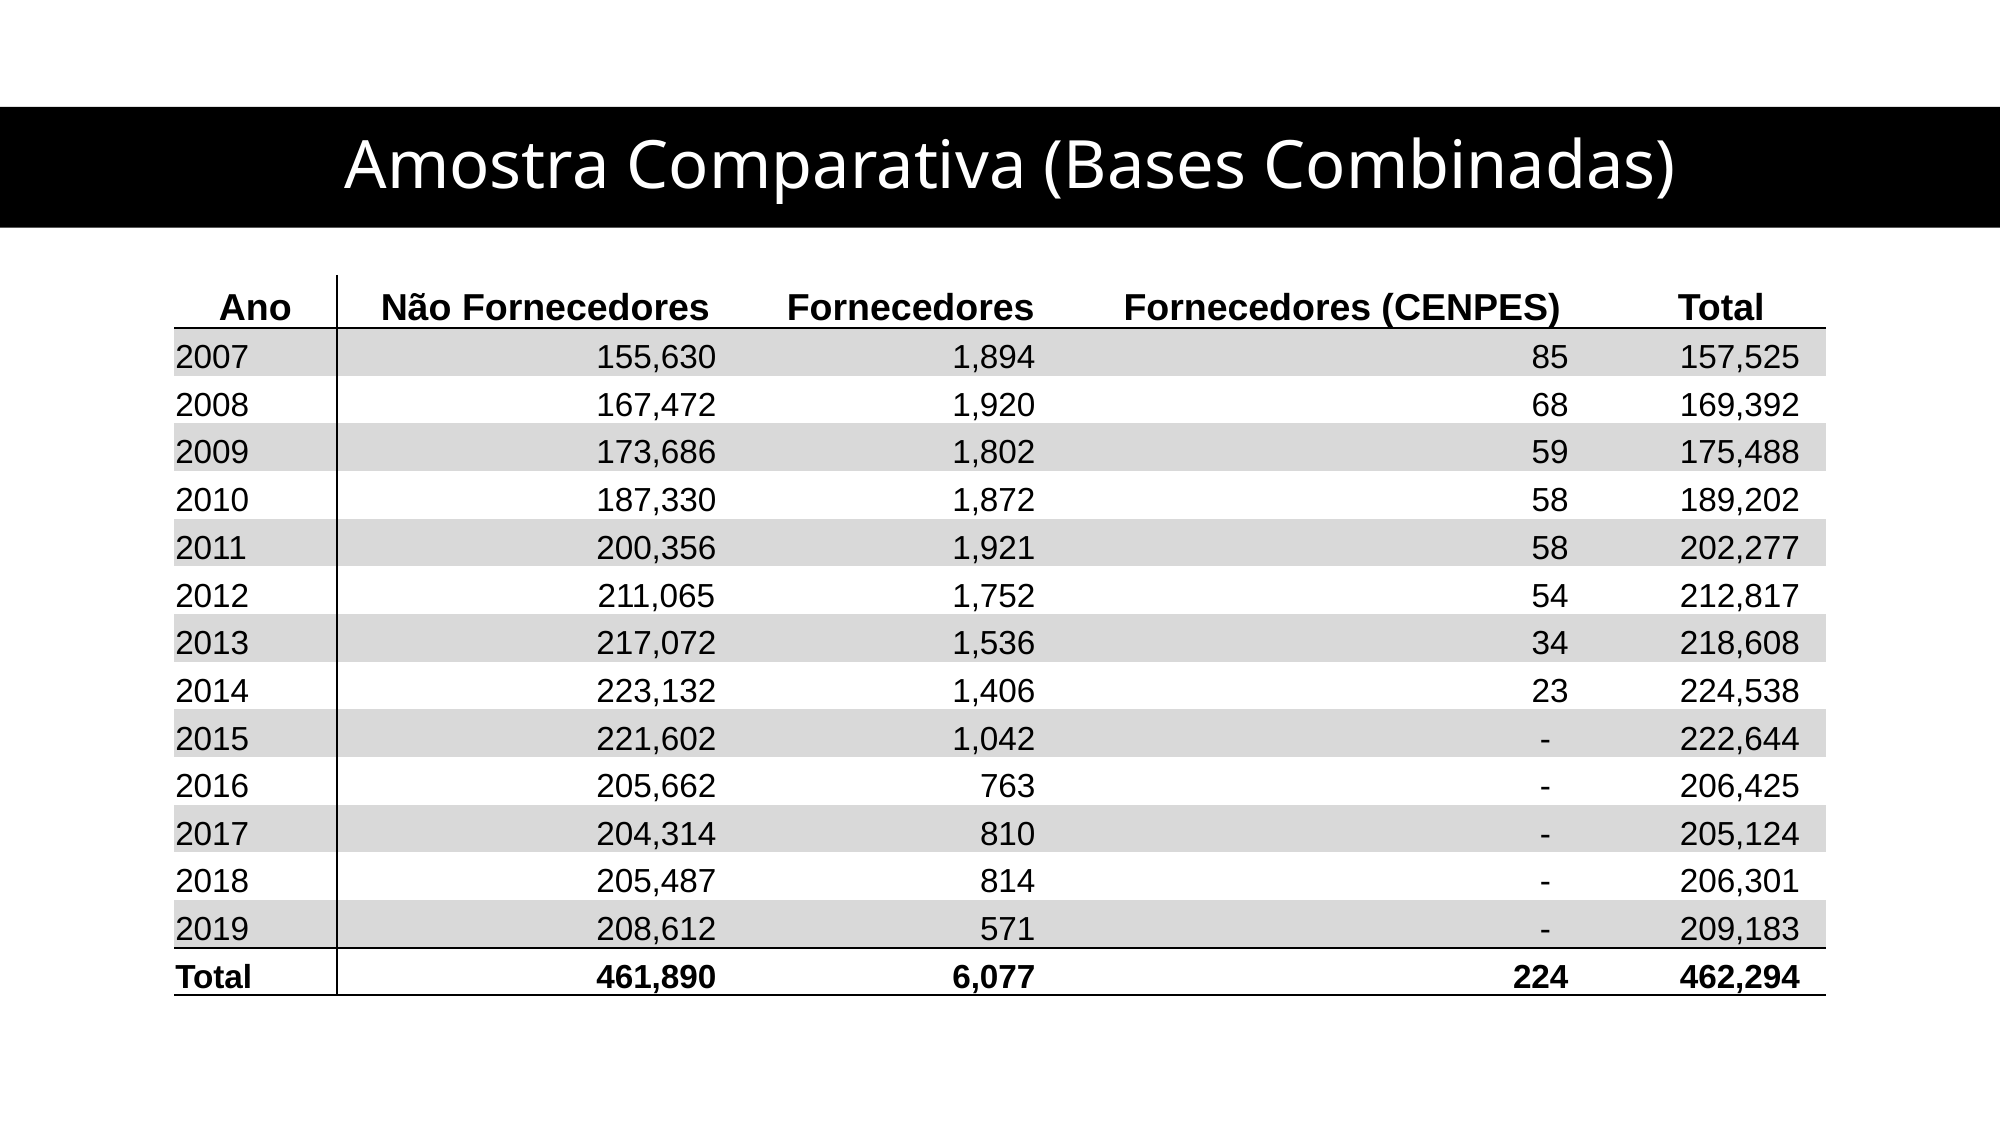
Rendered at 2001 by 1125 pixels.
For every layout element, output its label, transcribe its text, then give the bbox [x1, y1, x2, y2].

table_cell 814 [754, 852, 1067, 900]
table_cell 1,536 [754, 614, 1067, 662]
table_cell 211,065 [338, 566, 754, 614]
table_cell 1,921 [754, 519, 1067, 566]
table_cell 68 [1067, 376, 1617, 423]
table_cell 224,538 [1617, 662, 1826, 709]
table_header Não Fornecedores [338, 275, 754, 327]
table_cell 221,602 [338, 709, 754, 757]
table_cell - [1067, 900, 1617, 947]
table_cell 571 [754, 900, 1067, 947]
table_cell 2007 [174, 329, 336, 376]
table_cell 59 [1067, 423, 1617, 471]
table_cell 187,330 [338, 471, 754, 519]
table_cell 2014 [174, 662, 336, 709]
table_cell 205,124 [1617, 805, 1826, 852]
table_cell 2017 [174, 805, 336, 852]
table_cell 157,525 [1617, 329, 1826, 376]
table_cell 85 [1067, 329, 1617, 376]
table_cell 223,132 [338, 662, 754, 709]
table_cell 2011 [174, 519, 336, 566]
table_cell 34 [1067, 614, 1617, 662]
table_cell 1,920 [754, 376, 1067, 423]
table_cell 2009 [174, 423, 336, 471]
table_cell 58 [1067, 519, 1617, 566]
table_cell 2012 [174, 566, 336, 614]
table_cell - [1067, 805, 1617, 852]
table_cell 175,488 [1617, 423, 1826, 471]
table_header Ano [174, 275, 336, 327]
table_cell 189,202 [1617, 471, 1826, 519]
table_cell 155,630 [338, 329, 754, 376]
table_cell - [1067, 757, 1617, 805]
table_cell 200,356 [338, 519, 754, 566]
table_cell 1,802 [754, 423, 1067, 471]
title Amostra Comparativa (Bases Combinadas) [91, 105, 1931, 228]
table_cell Total [174, 949, 336, 994]
table_cell 2016 [174, 757, 336, 805]
table_cell 2018 [174, 852, 336, 900]
table_header Total [1617, 275, 1826, 327]
table_header Fornecedores (CENPES) [1067, 275, 1617, 327]
table_cell 462,294 [1617, 949, 1826, 994]
table_cell 1,872 [754, 471, 1067, 519]
table_cell 1,406 [754, 662, 1067, 709]
table_cell 2010 [174, 471, 336, 519]
table_cell 2015 [174, 709, 336, 757]
table_cell 222,644 [1617, 709, 1826, 757]
table_cell 202,277 [1617, 519, 1826, 566]
table_cell 763 [754, 757, 1067, 805]
table_header Fornecedores [754, 275, 1067, 327]
table_cell 23 [1067, 662, 1617, 709]
table_cell - [1067, 852, 1617, 900]
table_cell 810 [754, 805, 1067, 852]
table_cell 1,894 [754, 329, 1067, 376]
table_cell 212,817 [1617, 566, 1826, 614]
table_cell 2013 [174, 614, 336, 662]
table_cell 2019 [174, 900, 336, 947]
table_cell 58 [1067, 471, 1617, 519]
table_cell 169,392 [1617, 376, 1826, 423]
table_cell 209,183 [1617, 900, 1826, 947]
table_cell 1,752 [754, 566, 1067, 614]
table_cell 217,072 [338, 614, 754, 662]
table_cell 208,612 [338, 900, 754, 947]
table_cell 167,472 [338, 376, 754, 423]
table_cell 6,077 [754, 949, 1067, 994]
table_cell 206,301 [1617, 852, 1826, 900]
table_cell 1,042 [754, 709, 1067, 757]
table_cell 206,425 [1617, 757, 1826, 805]
table_cell 2008 [174, 376, 336, 423]
table_cell - [1067, 709, 1617, 757]
table_cell 218,608 [1617, 614, 1826, 662]
table_cell 224 [1067, 949, 1617, 994]
table_cell 461,890 [338, 949, 754, 994]
table_cell 205,487 [338, 852, 754, 900]
table_cell 205,662 [338, 757, 754, 805]
table_cell 173,686 [338, 423, 754, 471]
table_cell 204,314 [338, 805, 754, 852]
text_box [0, 106, 2000, 229]
table_cell 54 [1067, 566, 1617, 614]
